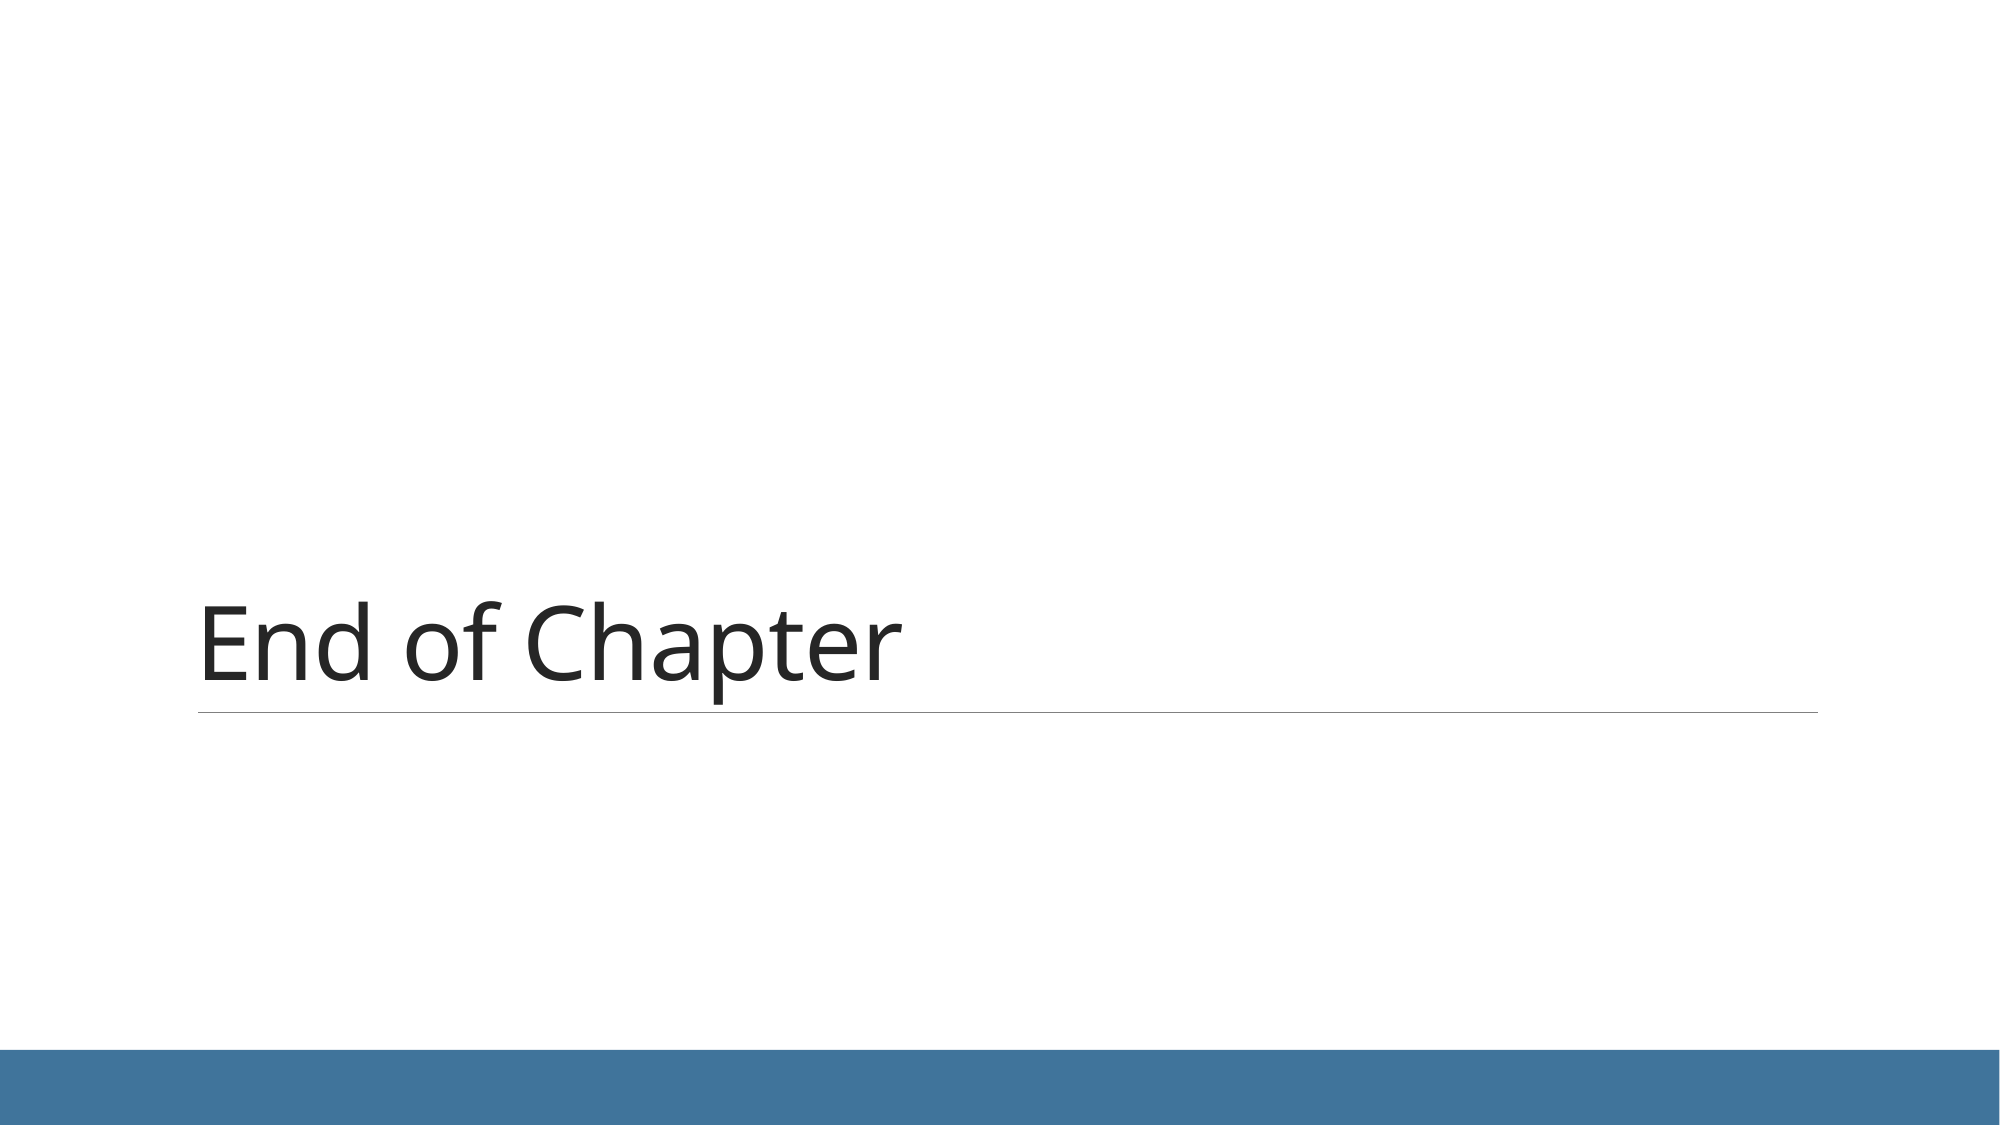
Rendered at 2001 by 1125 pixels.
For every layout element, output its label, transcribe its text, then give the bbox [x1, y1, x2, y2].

title End of Chapter [180, 124, 1830, 710]
